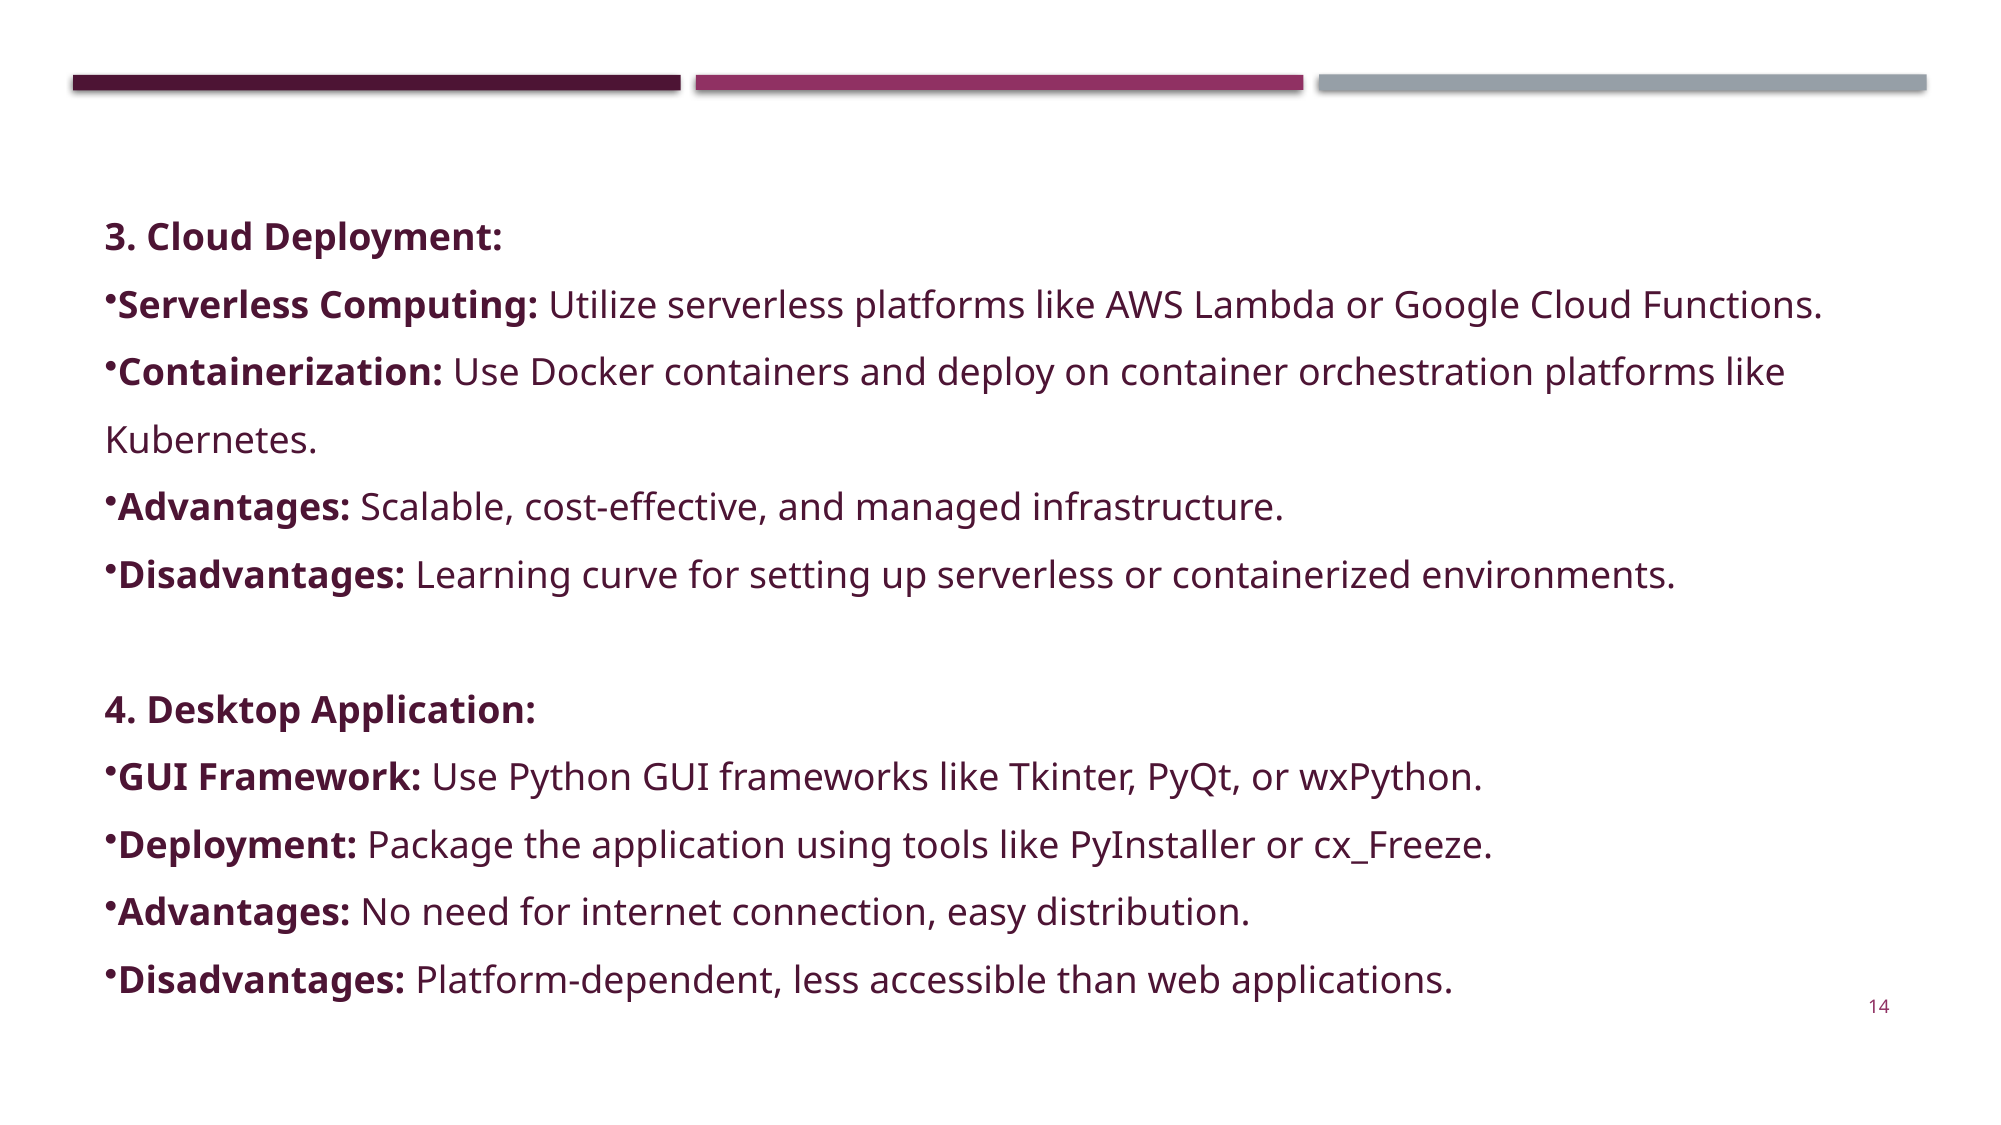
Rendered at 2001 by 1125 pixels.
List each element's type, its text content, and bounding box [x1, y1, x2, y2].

slide_number 14 [1732, 977, 1905, 1037]
text_box 3. Cloud Deployment: Serverless Computing: Utilize serverless platforms like AWS Lambda or Google Cloud Functions. Containerization: Use Docker containers and deploy on container orchestration platforms like Kubernetes. Advantages: Scalable, cost-effective, and managed infrastructure. Disadvantages: Learning curve for setting up serverless or containerized environments. 4. Desktop Application: GUI Framework: Use Python GUI frameworks like Tkinter, PyQt, or wxPython. Deployment: Package the application using tools like PyInstaller or cx_Freeze. Advantages: No need for internet connection, easy distribution. Disadvantages: Platform-dependent, less accessible than web applications. [89, 183, 1869, 1009]
